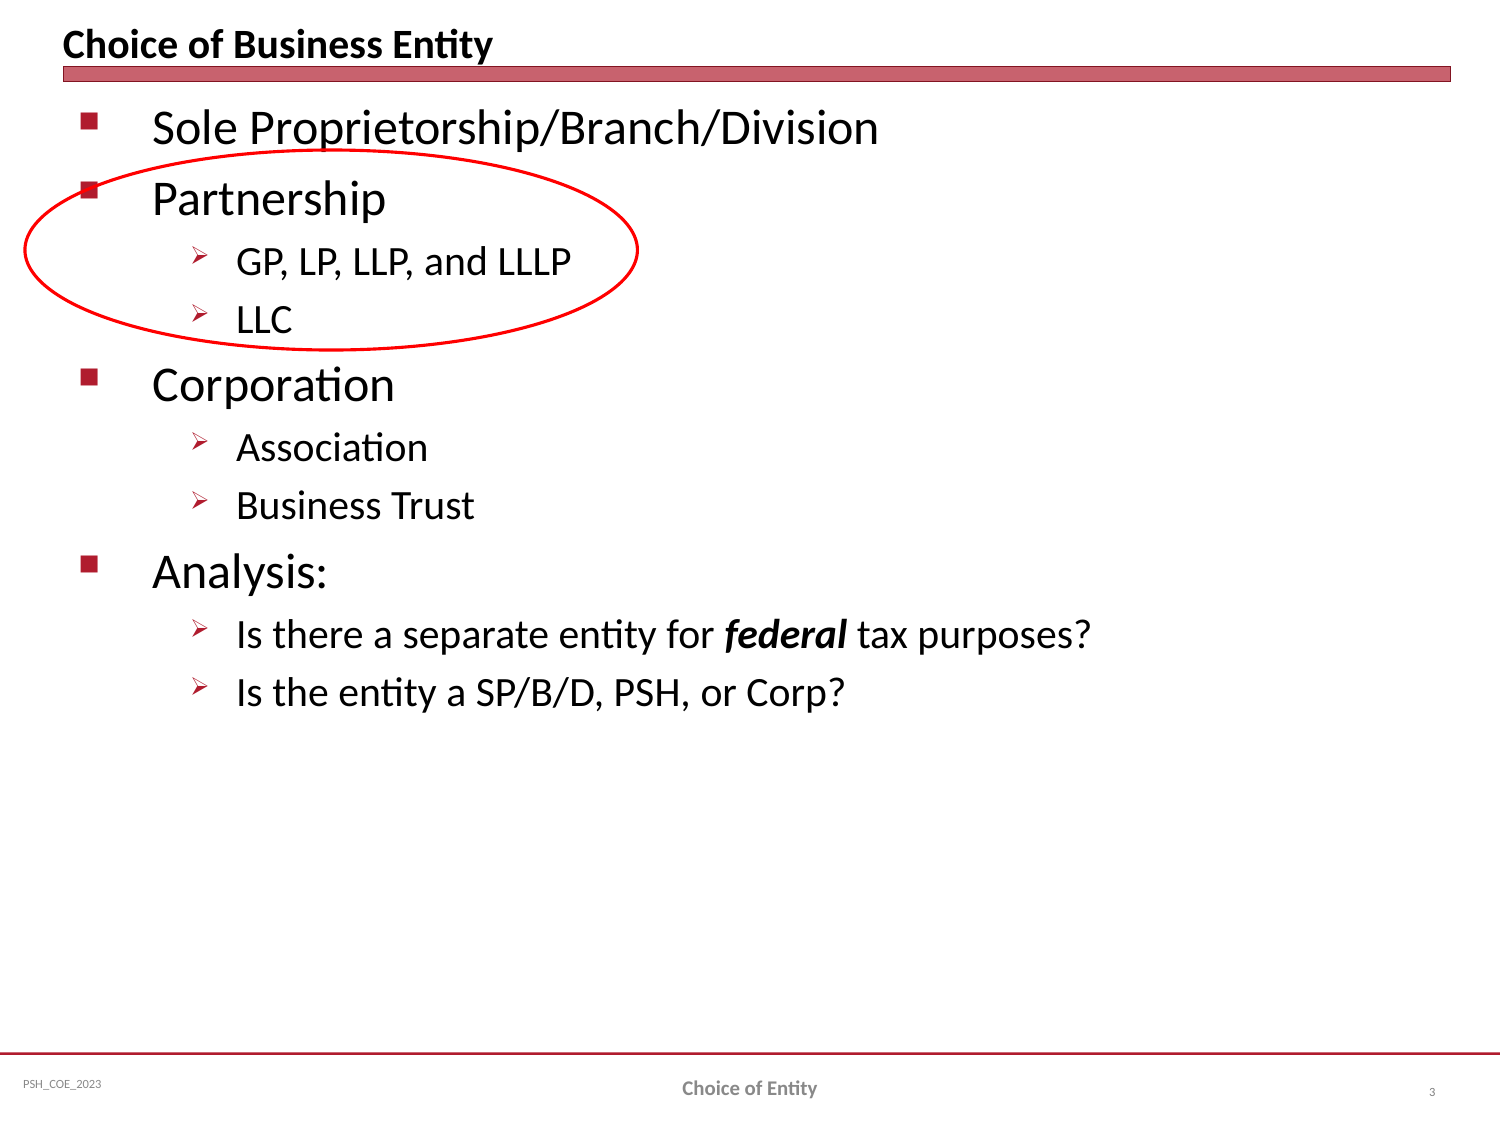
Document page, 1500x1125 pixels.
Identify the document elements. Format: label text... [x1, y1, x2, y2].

slide_number 3 [1375, 1061, 1451, 1122]
list Sole Proprietorship/Branch/Division Partnership GP, LP, LLP, and LLLP LLC Corporation Association Business Trust Analysis: Is there a separate entity for federal tax purposes? Is the entity a SP/B/D, PSH, or Corp? [63, 87, 1451, 1041]
title Choice of Business Entity [62, 6, 1451, 67]
text_box [24, 149, 638, 351]
footer Choice of Entity [512, 1056, 988, 1117]
